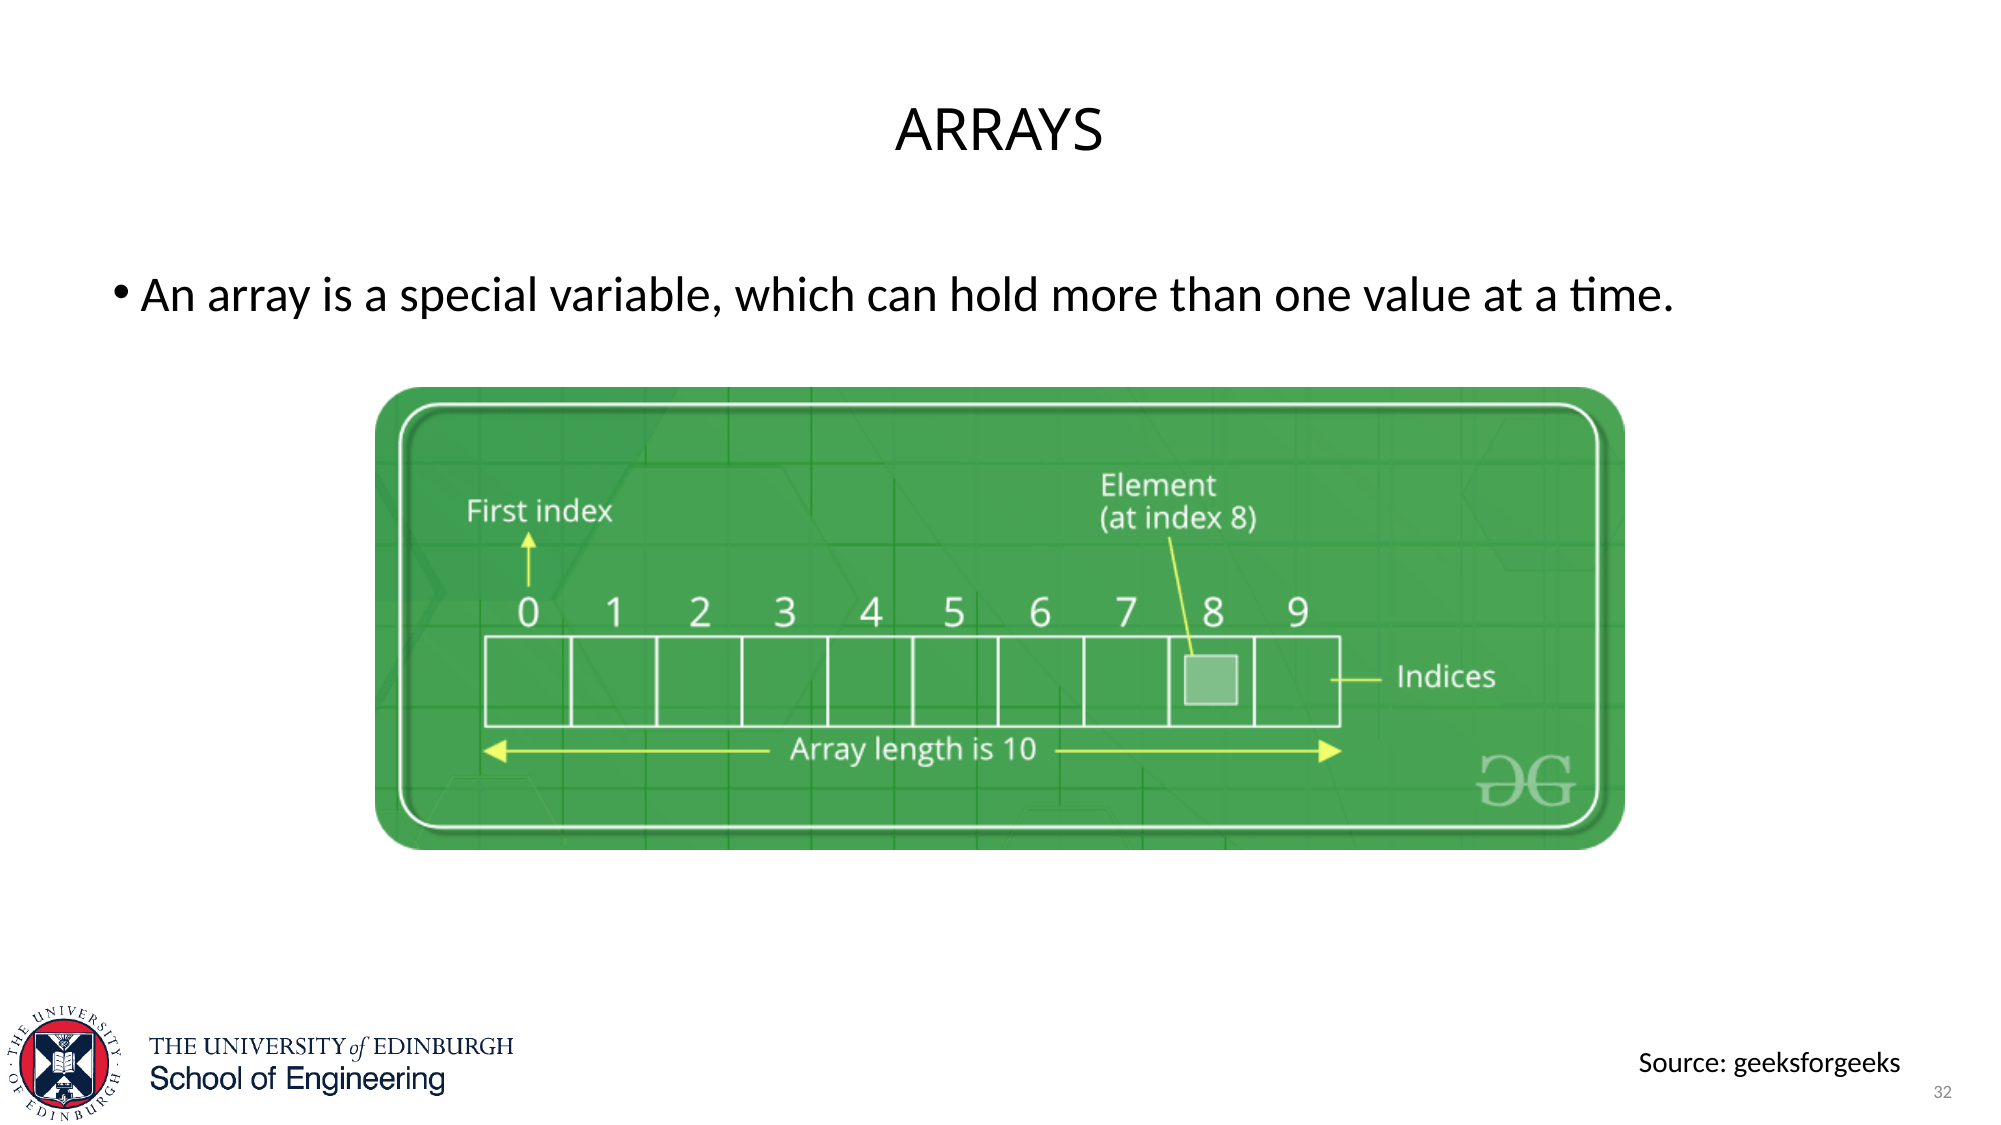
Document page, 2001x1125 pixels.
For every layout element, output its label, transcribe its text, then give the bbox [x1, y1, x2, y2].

picture [7, 1006, 513, 1121]
text_box Source: geeksforgeeks [1623, 1035, 2000, 1086]
picture [374, 387, 1625, 850]
slide_number 32 [1894, 1086, 1968, 1121]
list An array is a special variable, which can hold more than one value at a time. [97, 224, 1901, 1014]
title arrays [97, 59, 1903, 196]
